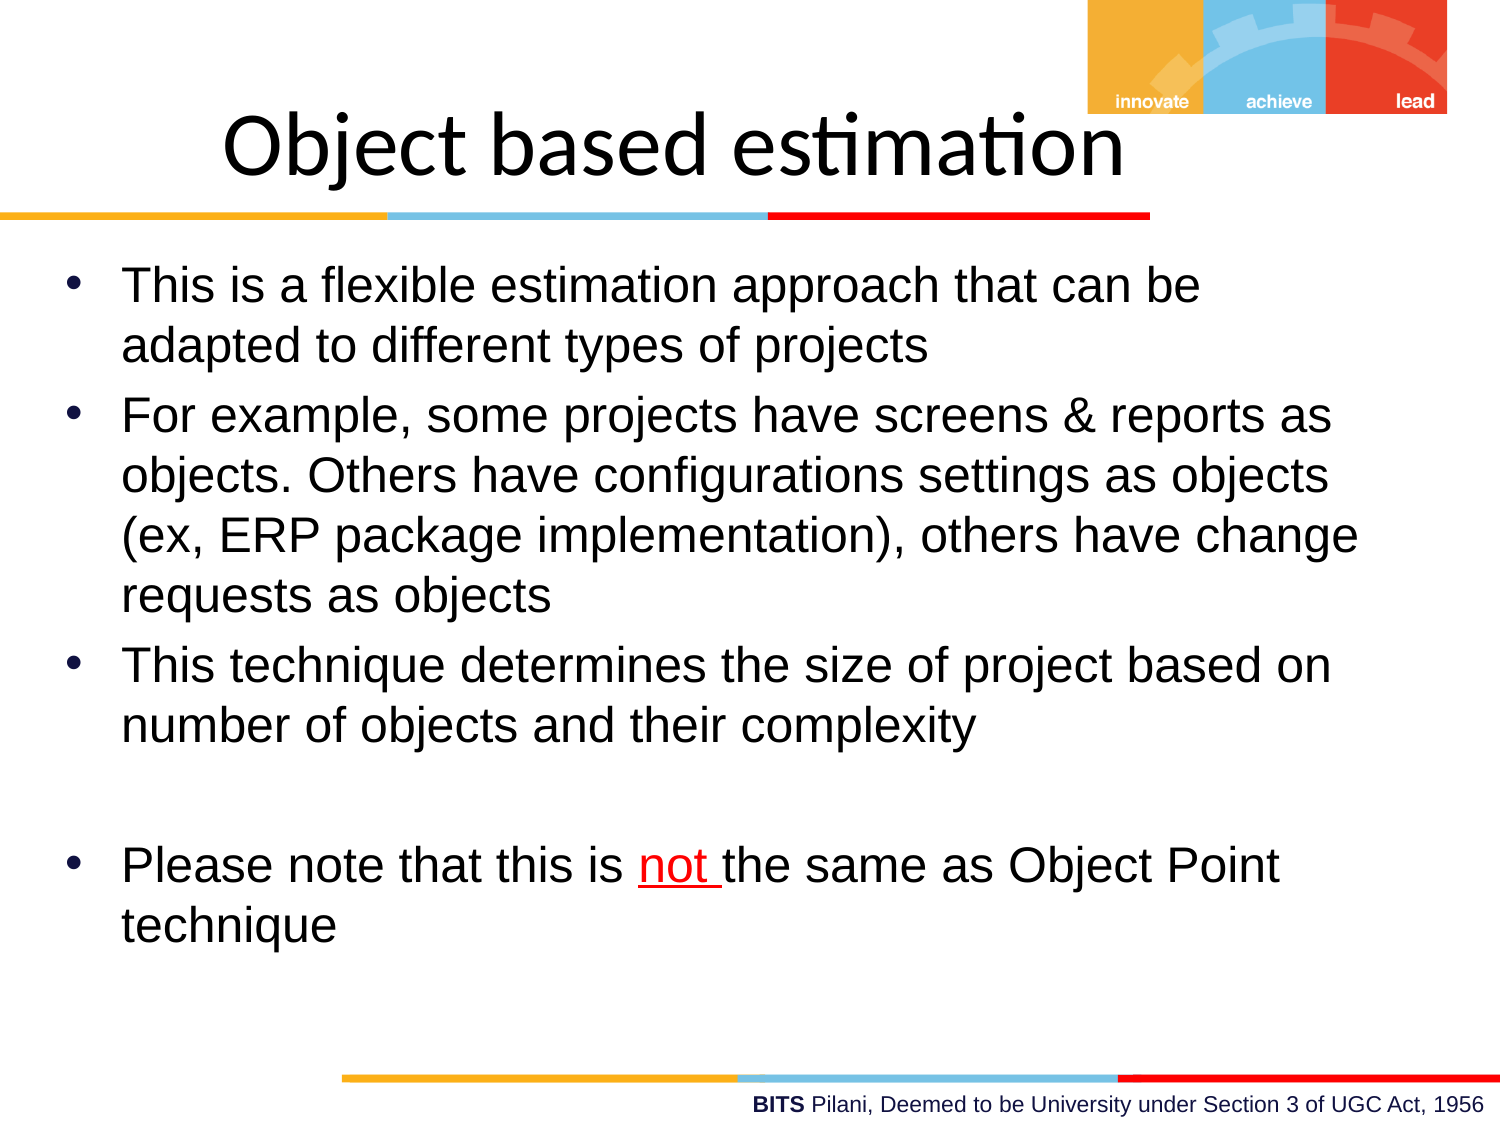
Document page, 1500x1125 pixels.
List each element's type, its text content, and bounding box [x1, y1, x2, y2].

title Object based estimation [0, 45, 1350, 233]
list This is a flexible estimation approach that can be adapted to different types of projects For example, some projects have screens & reports as objects. Others have configurations settings as objects (ex, ERP package implementation), others have change requests as objects This technique determines the size of project based on number of objects and their complexity Please note that this is not the same as Object Point technique [50, 245, 1400, 988]
picture [1087, 0, 1448, 114]
